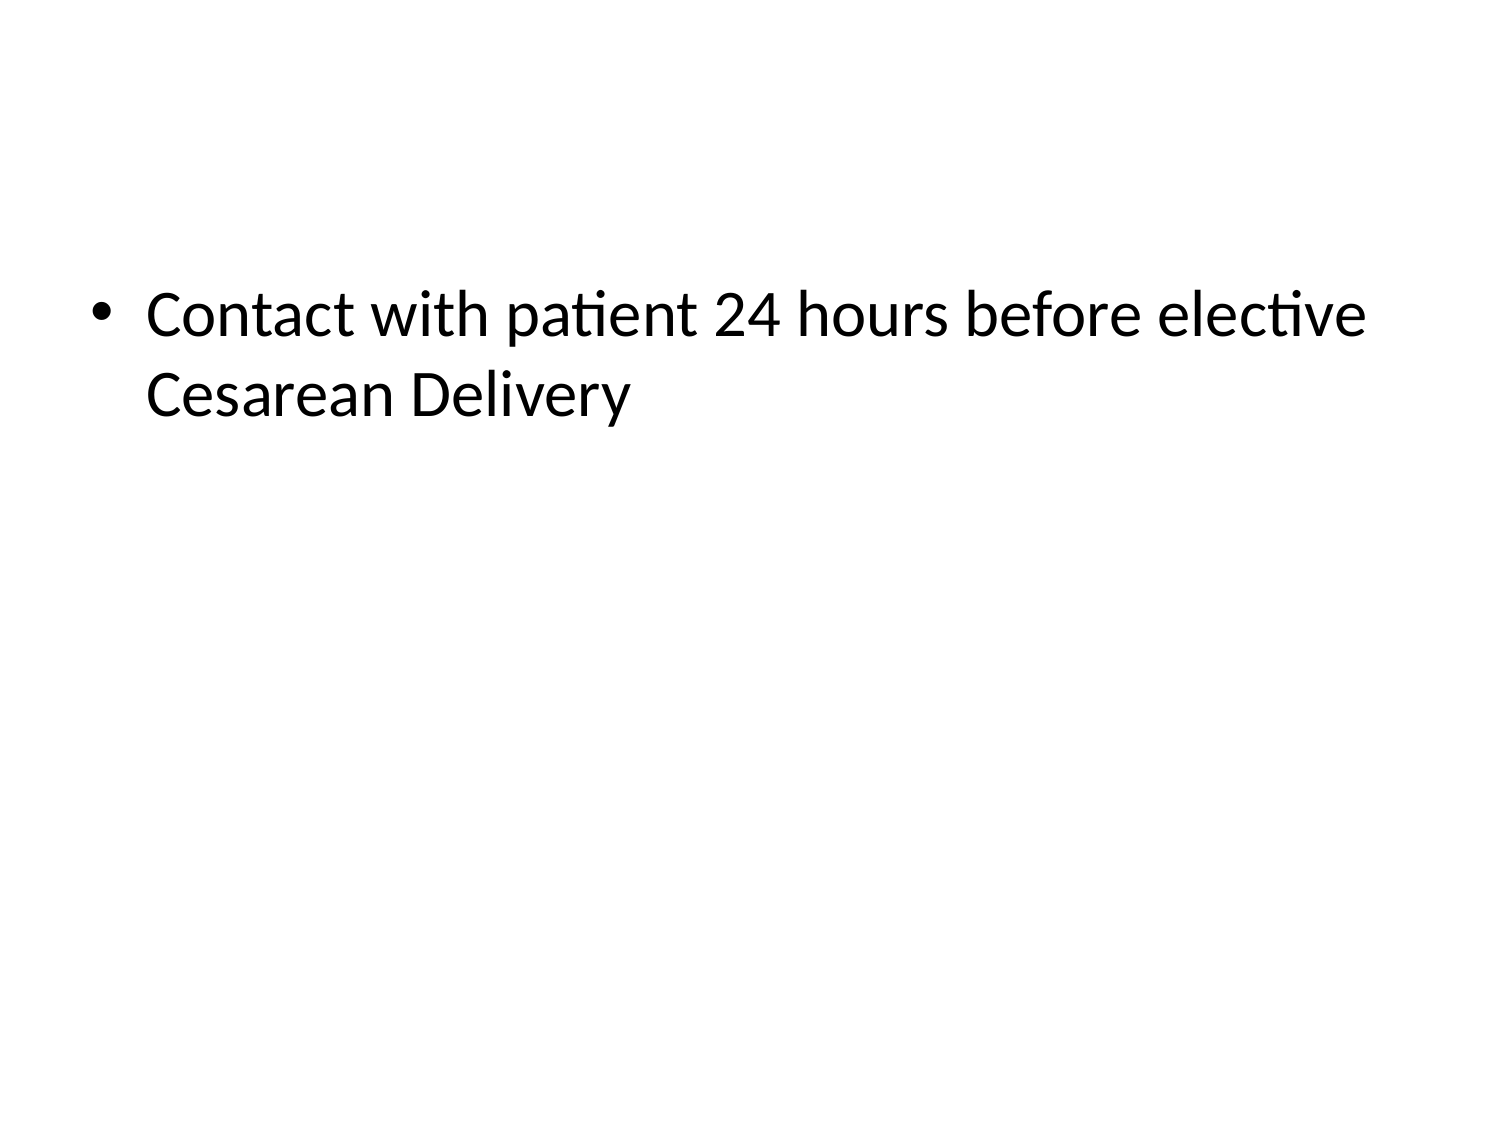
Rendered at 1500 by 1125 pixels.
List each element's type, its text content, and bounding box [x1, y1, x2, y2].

list Contact with patient 24 hours before elective Cesarean Delivery [75, 262, 1425, 1005]
